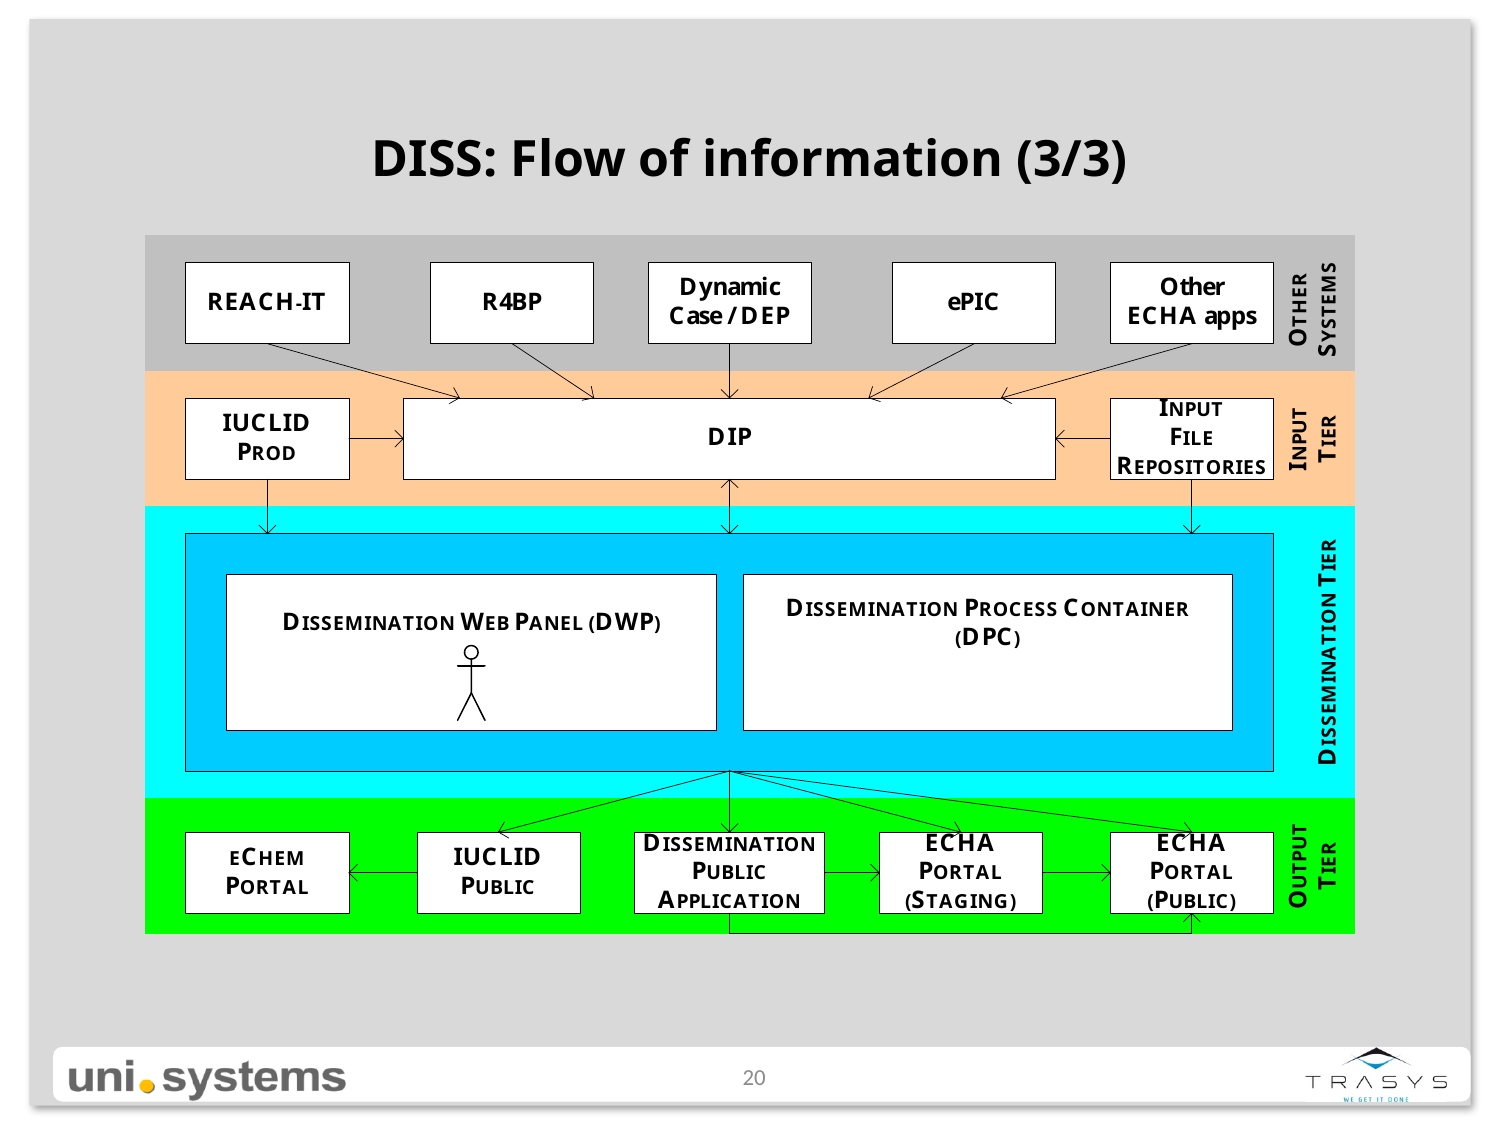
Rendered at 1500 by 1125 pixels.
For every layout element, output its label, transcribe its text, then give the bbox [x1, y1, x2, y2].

title DISS: Flow of information (3/3) [75, 62, 1425, 251]
picture [53, 1035, 361, 1118]
slide_number 20 [431, 1046, 782, 1107]
picture [1305, 1047, 1447, 1102]
picture [141, 231, 1359, 938]
